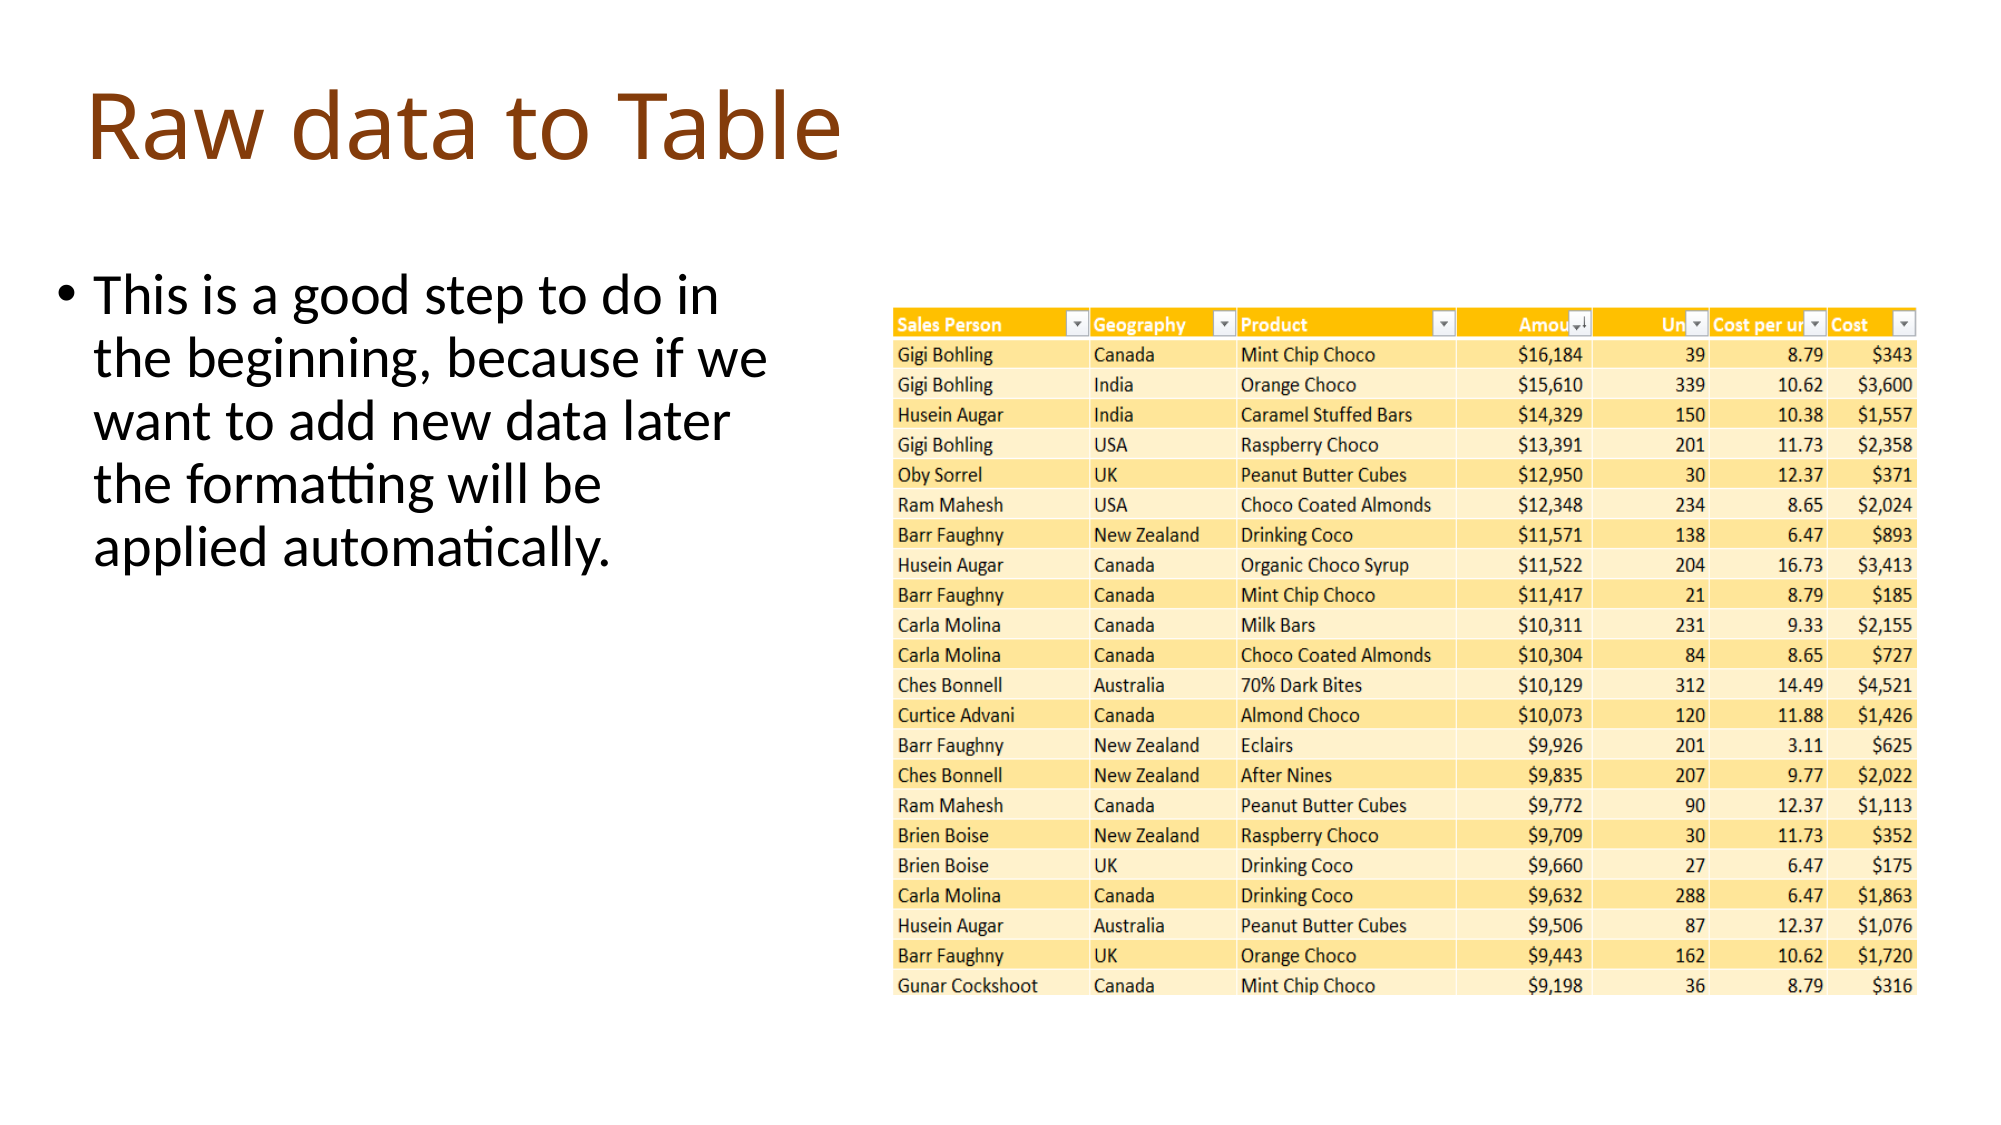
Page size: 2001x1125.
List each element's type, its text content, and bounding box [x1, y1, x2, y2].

title Raw data to Table [70, 30, 1059, 230]
picture [891, 304, 1917, 995]
list This is a good step to do in the beginning, because if we want to add new data later the formatting will be applied automatically. [41, 256, 802, 971]
